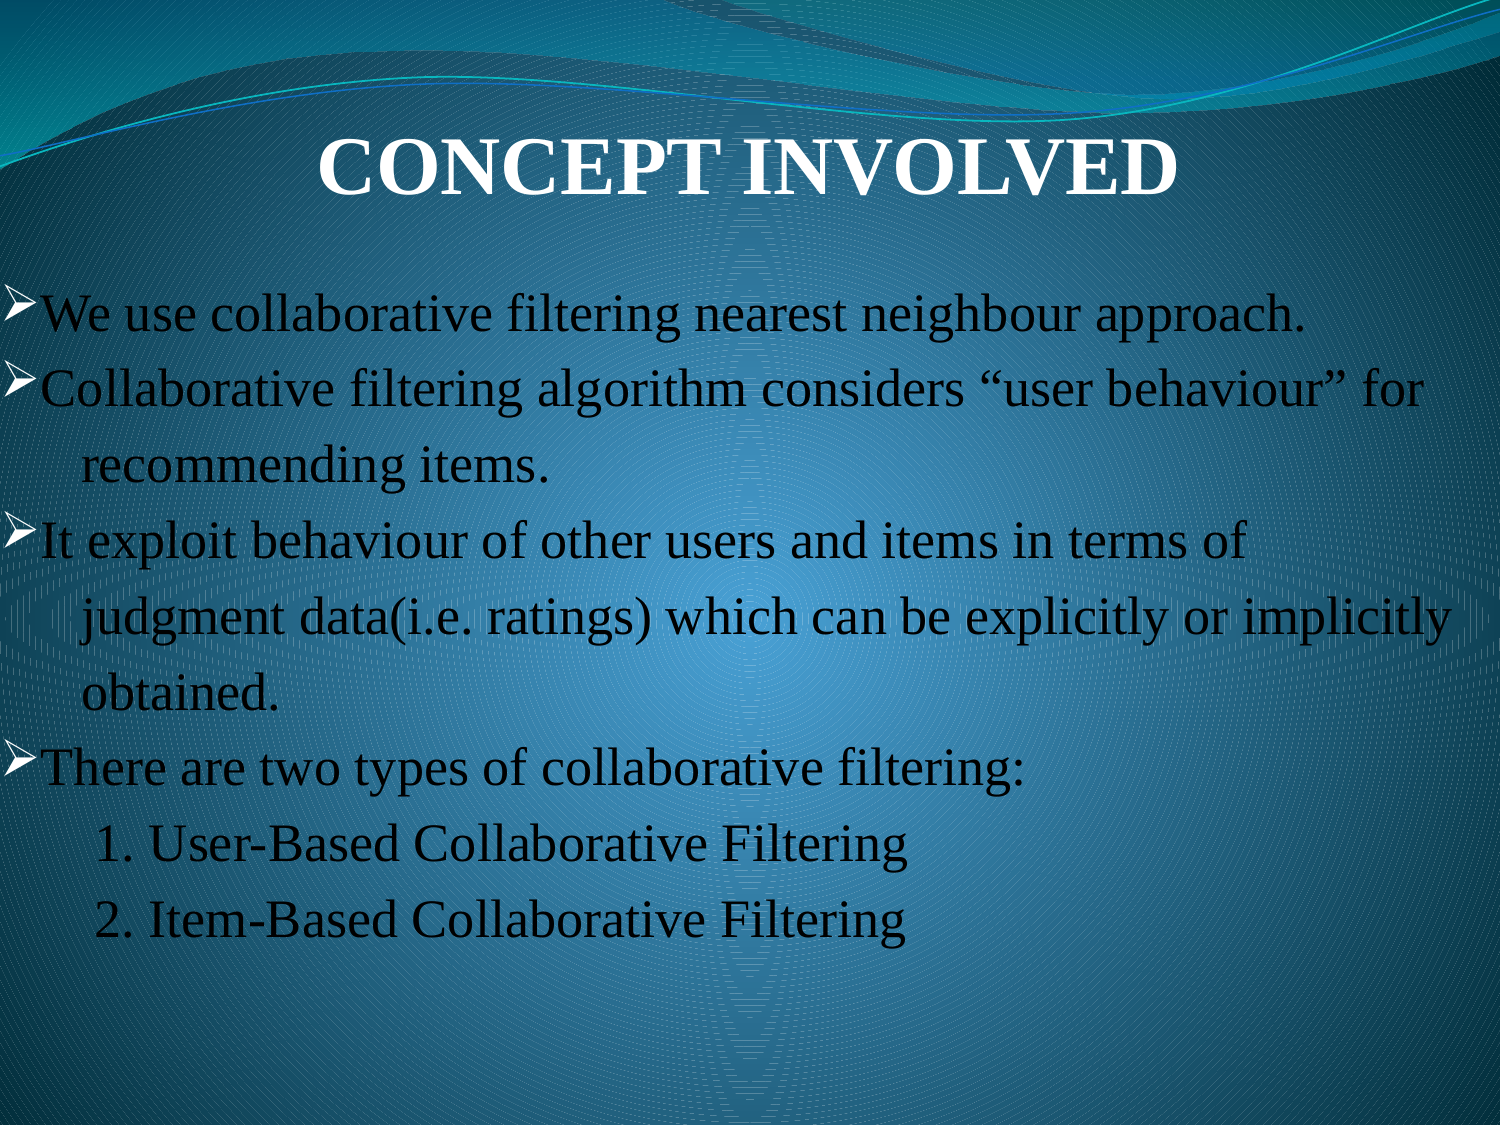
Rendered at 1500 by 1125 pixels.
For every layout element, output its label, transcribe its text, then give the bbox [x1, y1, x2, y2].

title CONCEPT INVOLVED [0, 0, 1500, 211]
subtitle We use collaborative filtering nearest neighbour approach. Collaborative filtering algorithm considers “user behaviour” for recommending items. It exploit behaviour of other users and items in terms of judgment data(i.e. ratings) which can be explicitly or implicitly obtained. There are two types of collaborative filtering: 1. User-Based Collaborative Filtering 2. Item-Based Collaborative Filtering [0, 269, 1500, 1125]
